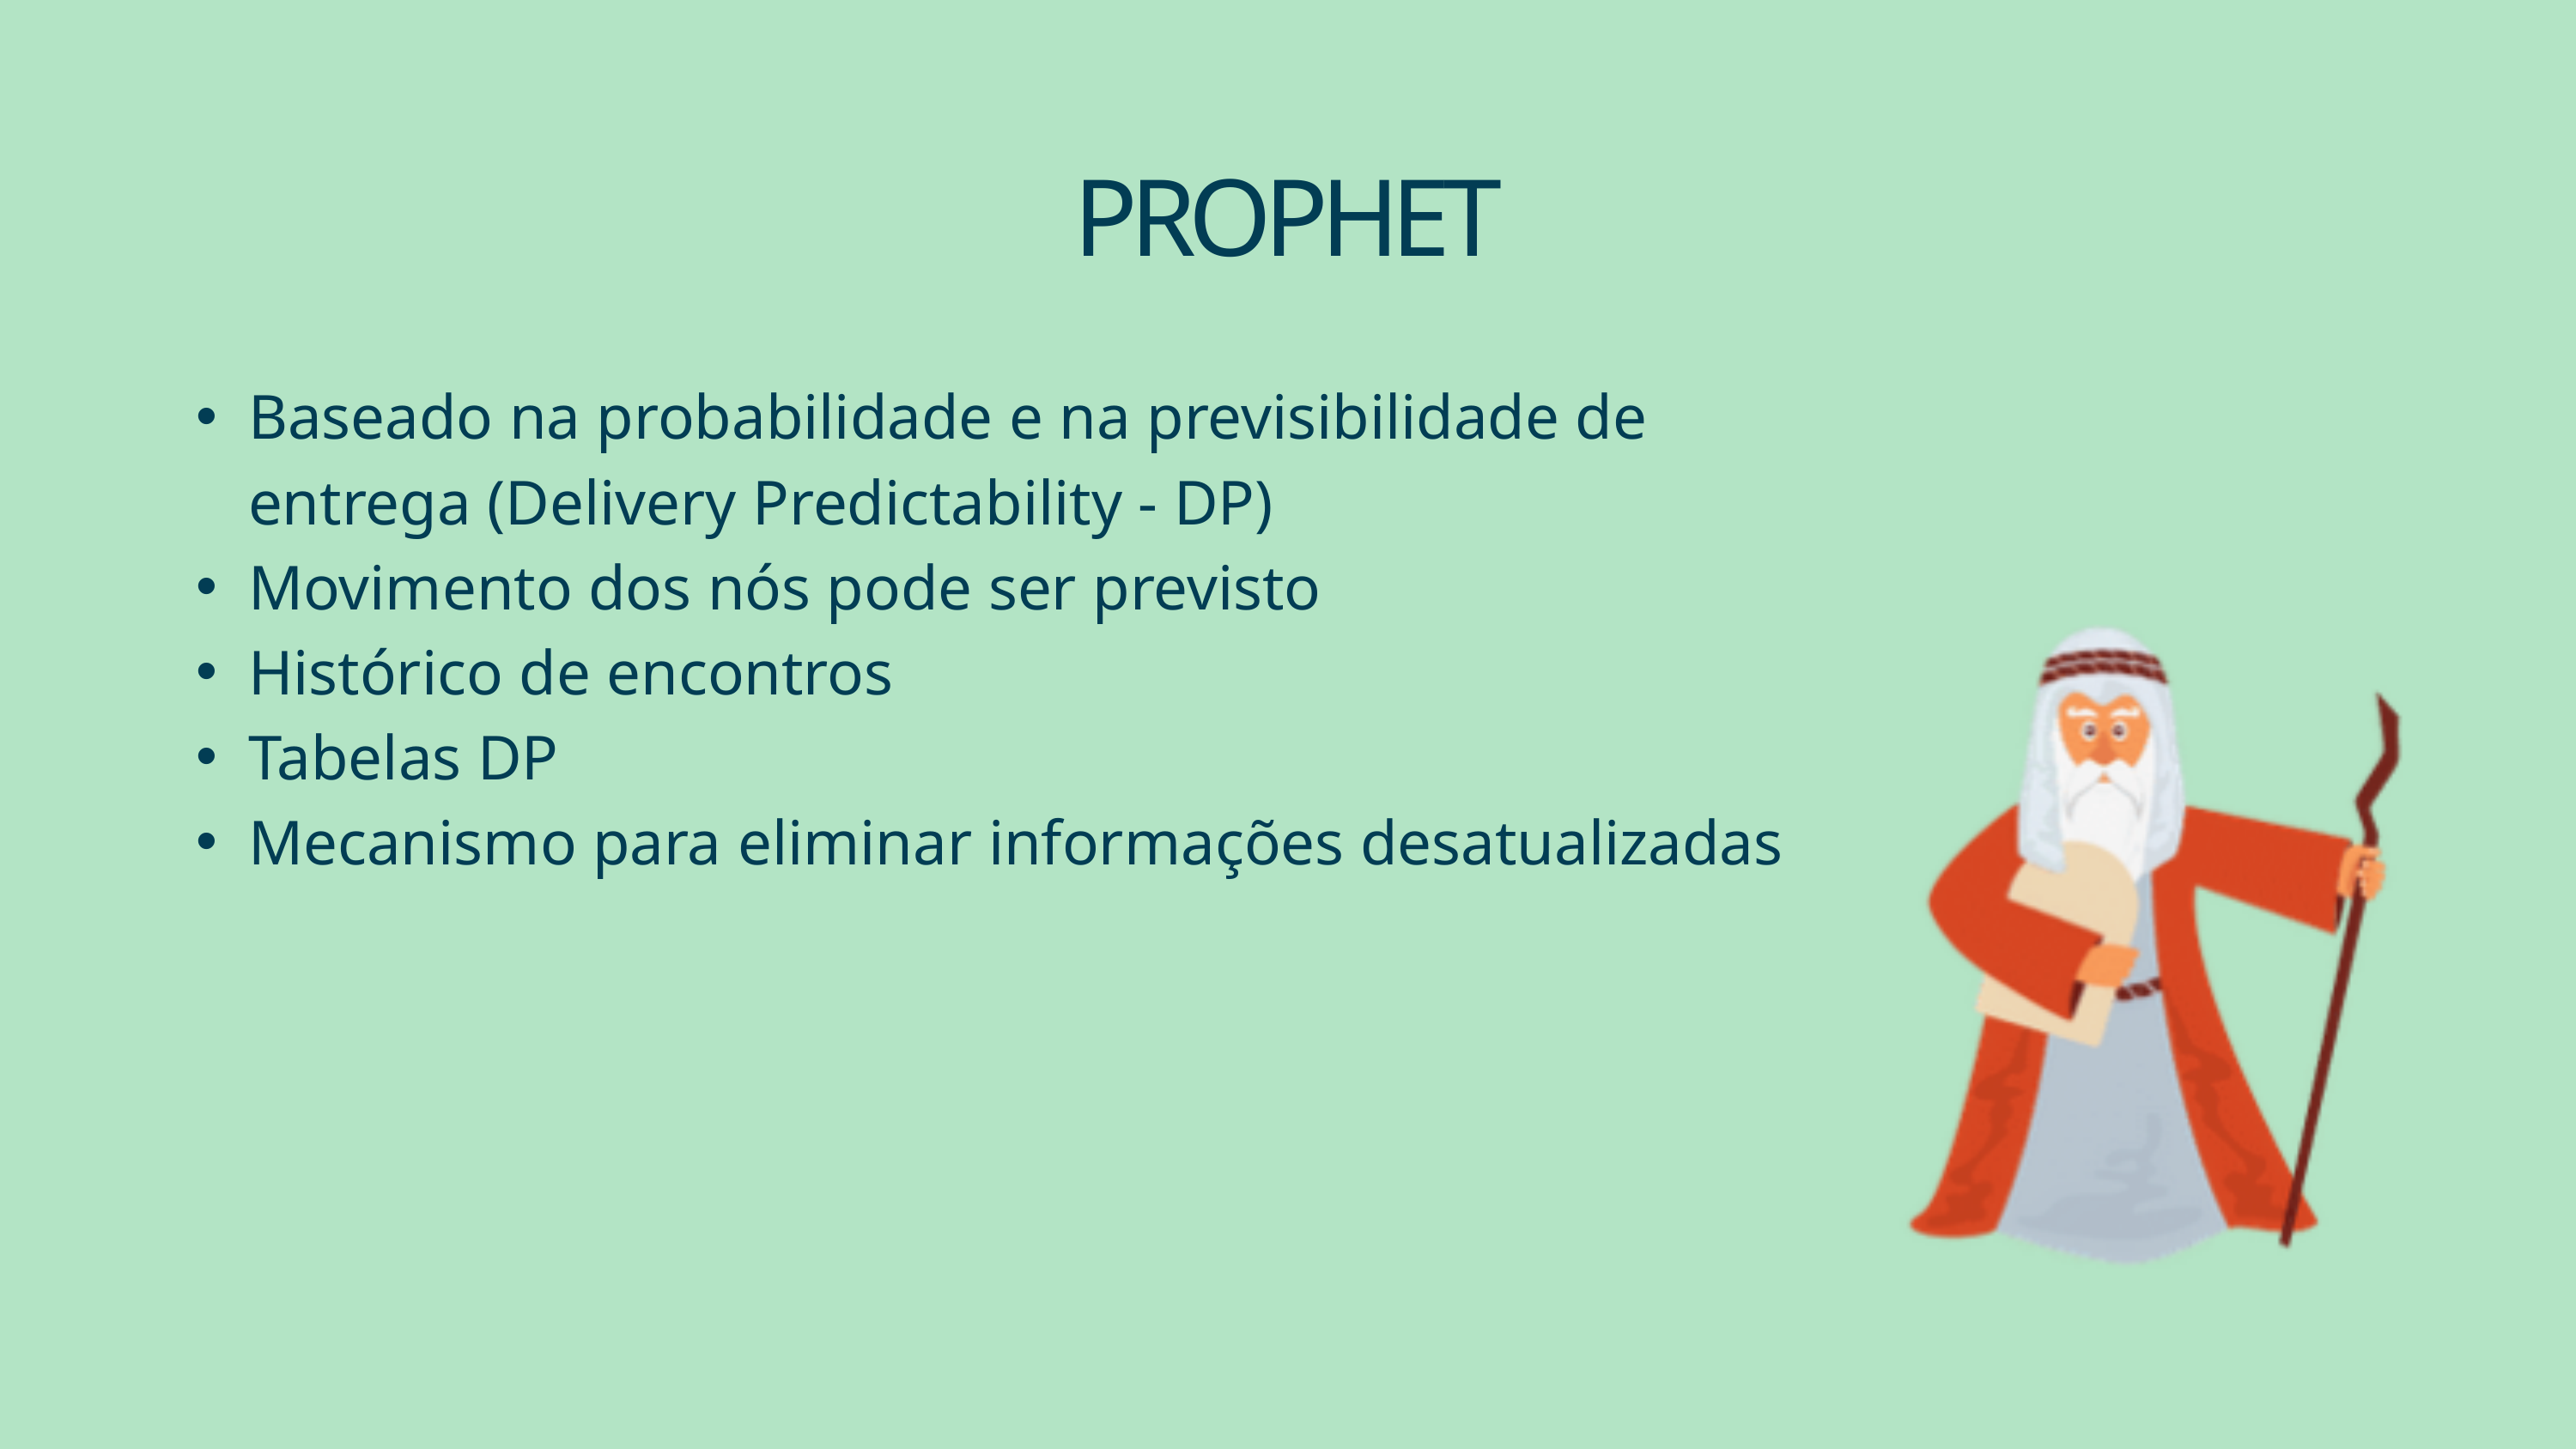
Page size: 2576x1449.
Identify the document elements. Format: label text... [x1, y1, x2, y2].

text_box PROPHET [1028, 128, 1547, 278]
text_box Baseado na probabilidade e na previsibilidade de entrega (Delivery Predictability - DP) Movimento dos nós pode ser previsto Histórico de encontros Tabelas DP Mecanismo para eliminar informações desatualizadas [144, 366, 1795, 877]
text_box [1876, 597, 2432, 1304]
